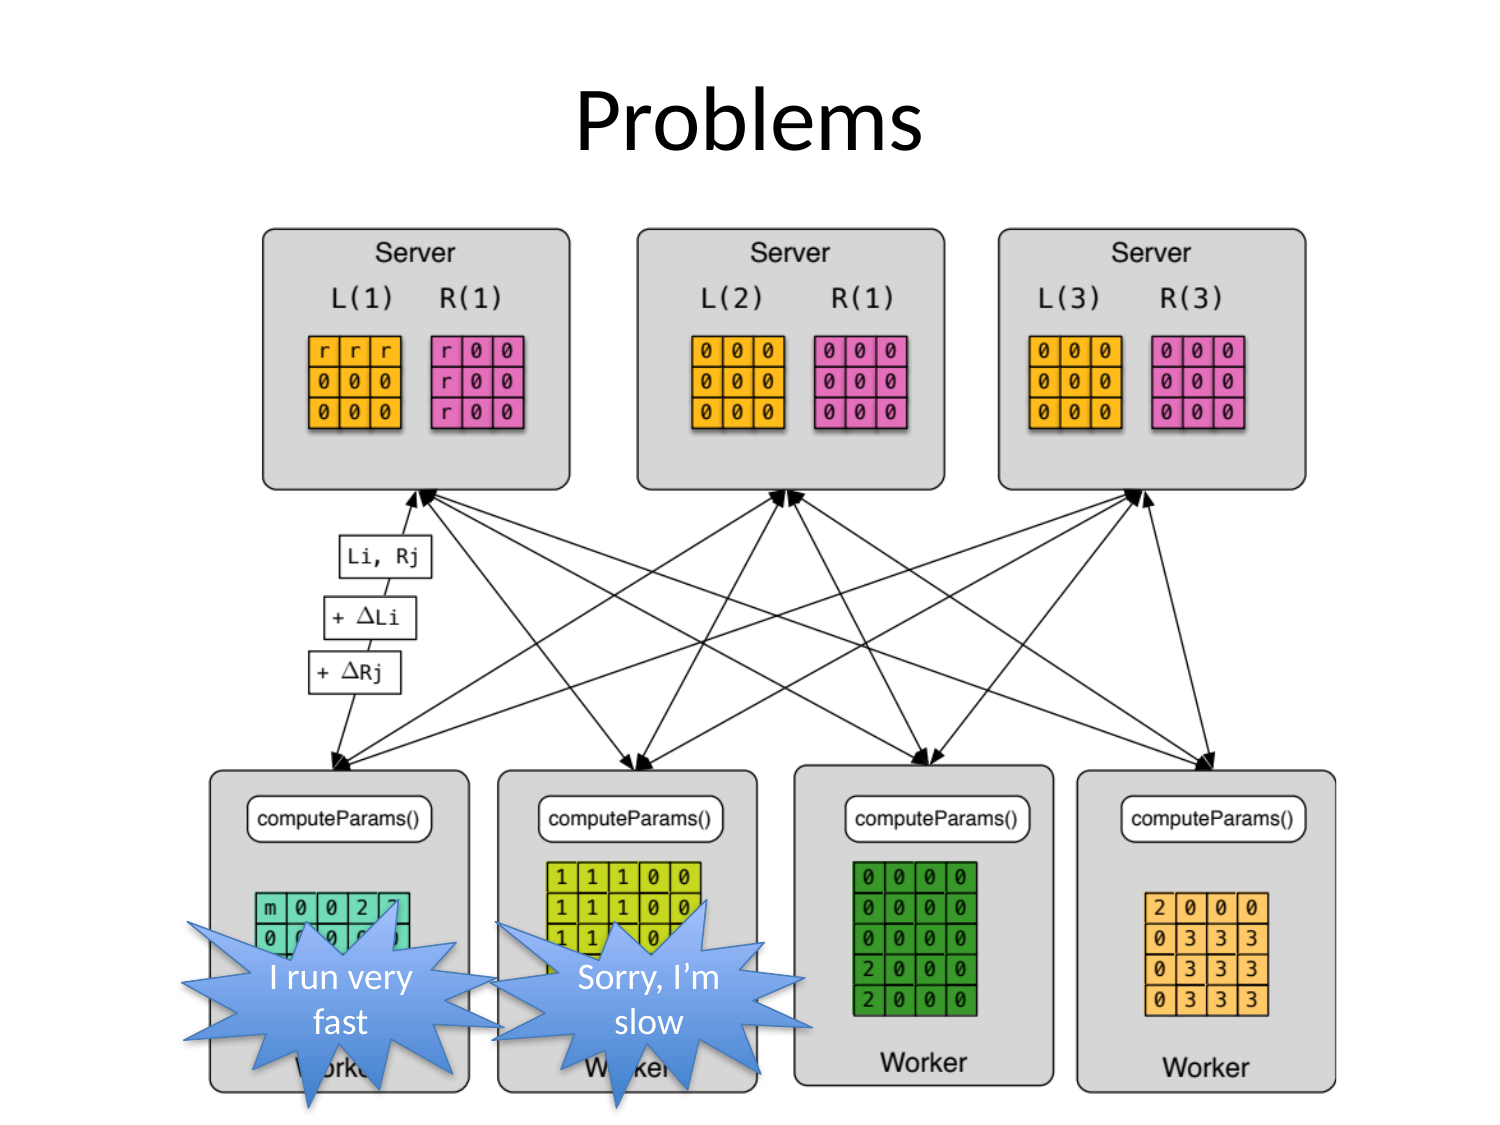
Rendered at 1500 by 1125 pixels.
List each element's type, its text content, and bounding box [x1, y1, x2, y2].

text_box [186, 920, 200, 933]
text_box I run very fast [180, 979, 200, 994]
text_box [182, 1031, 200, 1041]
picture [205, 224, 1337, 1094]
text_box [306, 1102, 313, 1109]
title Problems [75, 45, 1425, 182]
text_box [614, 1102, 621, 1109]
